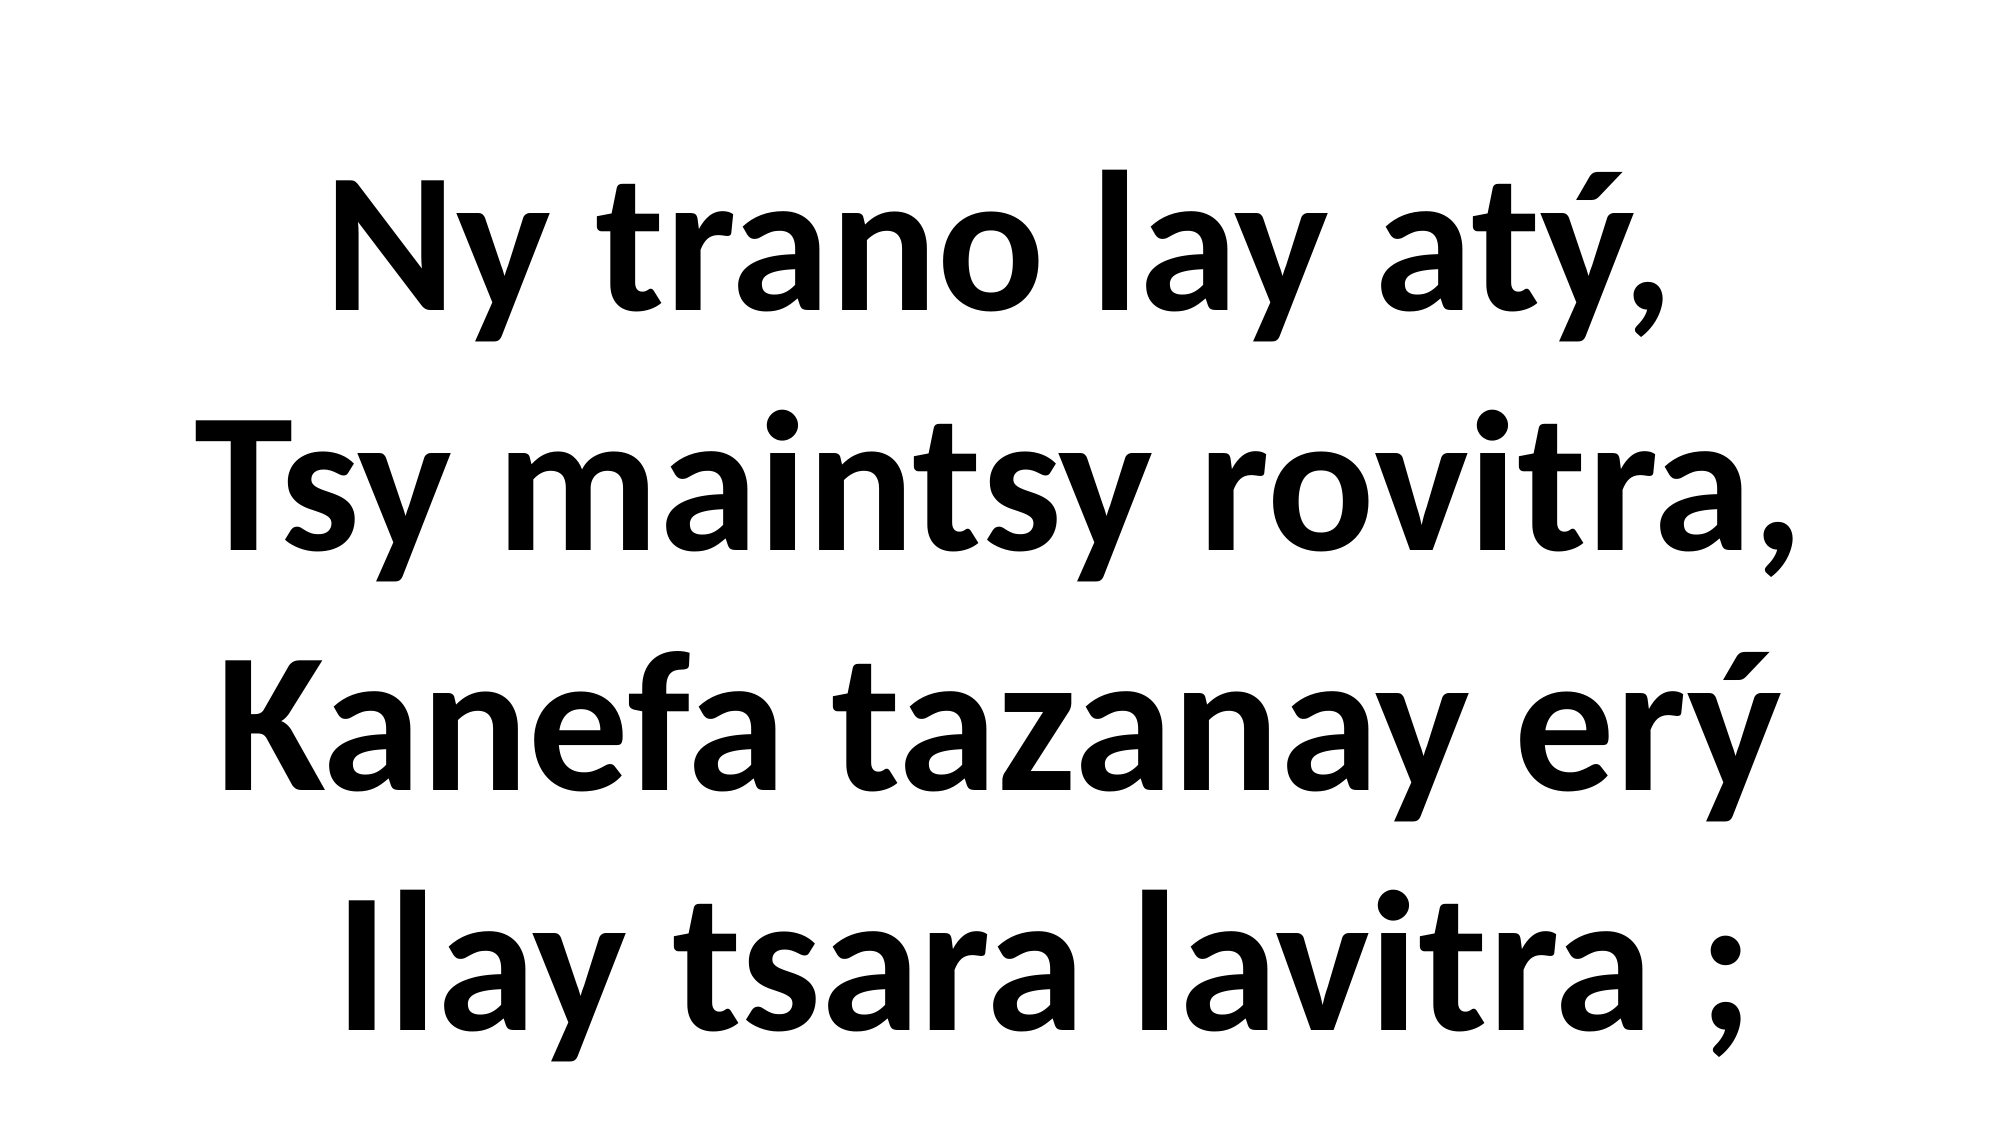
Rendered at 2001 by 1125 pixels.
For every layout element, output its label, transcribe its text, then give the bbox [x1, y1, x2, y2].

text_box Ny trano lay atý, Tsy maintsy rovitra, Kanefa tazanay erý Ilay tsara lavitra ; [0, 103, 2000, 1078]
